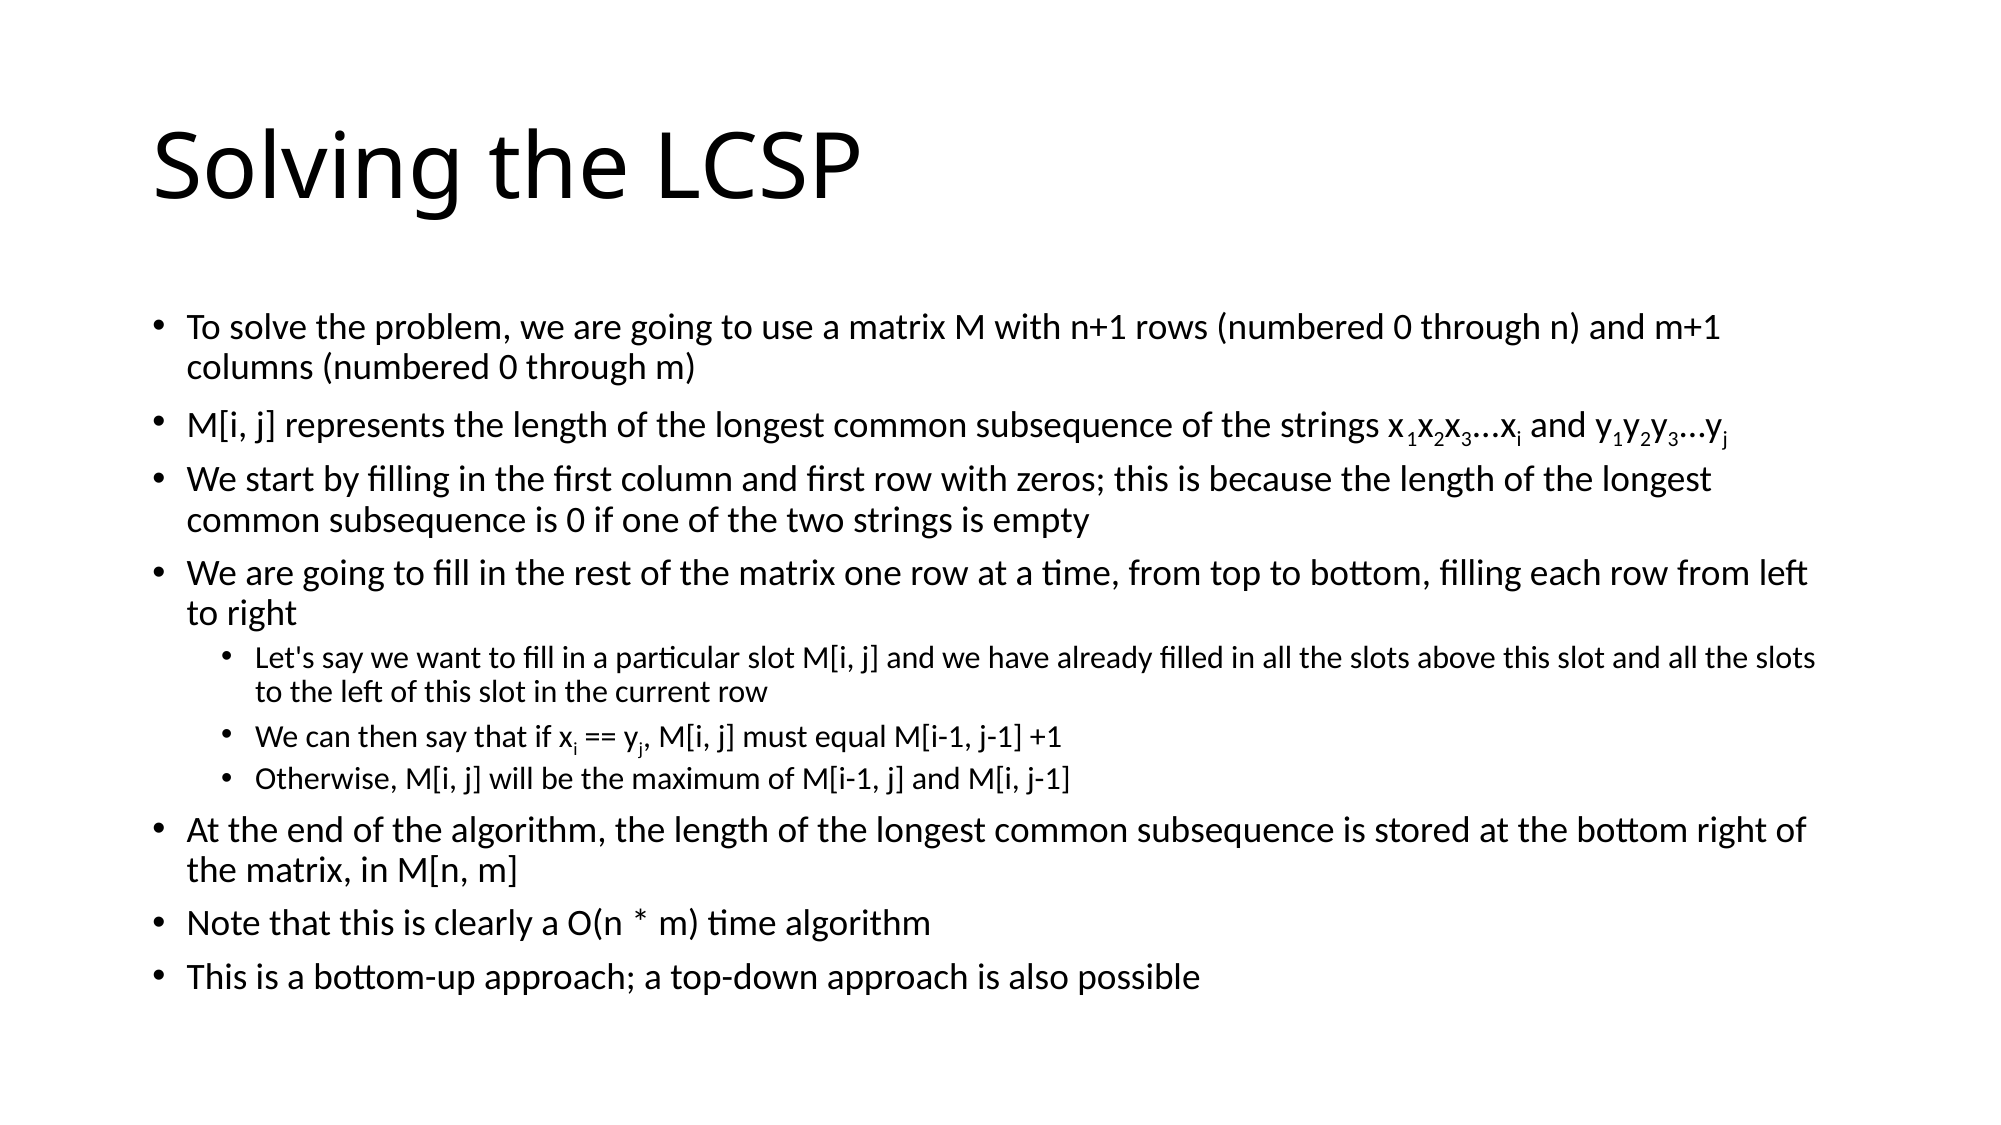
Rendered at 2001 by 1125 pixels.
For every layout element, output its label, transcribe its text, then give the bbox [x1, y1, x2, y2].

list To solve the problem, we are going to use a matrix M with n+1 rows (numbered 0 through n) and m+1 columns (numbered 0 through m) M[i, j] represents the length of the longest common subsequence of the strings x1x2x3...xi and y1y2y3...yj We start by filling in the first column and first row with zeros; this is because the length of the longest common subsequence is 0 if one of the two strings is empty We are going to fill in the rest of the matrix one row at a time, from top to bottom, filling each row from left to right Let's say we want to fill in a particular slot M[i, j] and we have already filled in all the slots above this slot and all the slots to the left of this slot in the current row We can then say that if xi == yj, M[i, j] must equal M[i-1, j-1] +1 Otherwise, M[i, j] will be the maximum of M[i-1, j] and M[i, j-1] At the end of the algorithm, the length of the longest common subsequence is stored at the bottom right of the matrix, in M[n, m] Note that this is clearly a O(n * m) time algorithm This is a bottom-up approach; a top-down approach is also possible [137, 299, 1863, 1014]
title Solving the LCSP [137, 59, 1863, 278]
